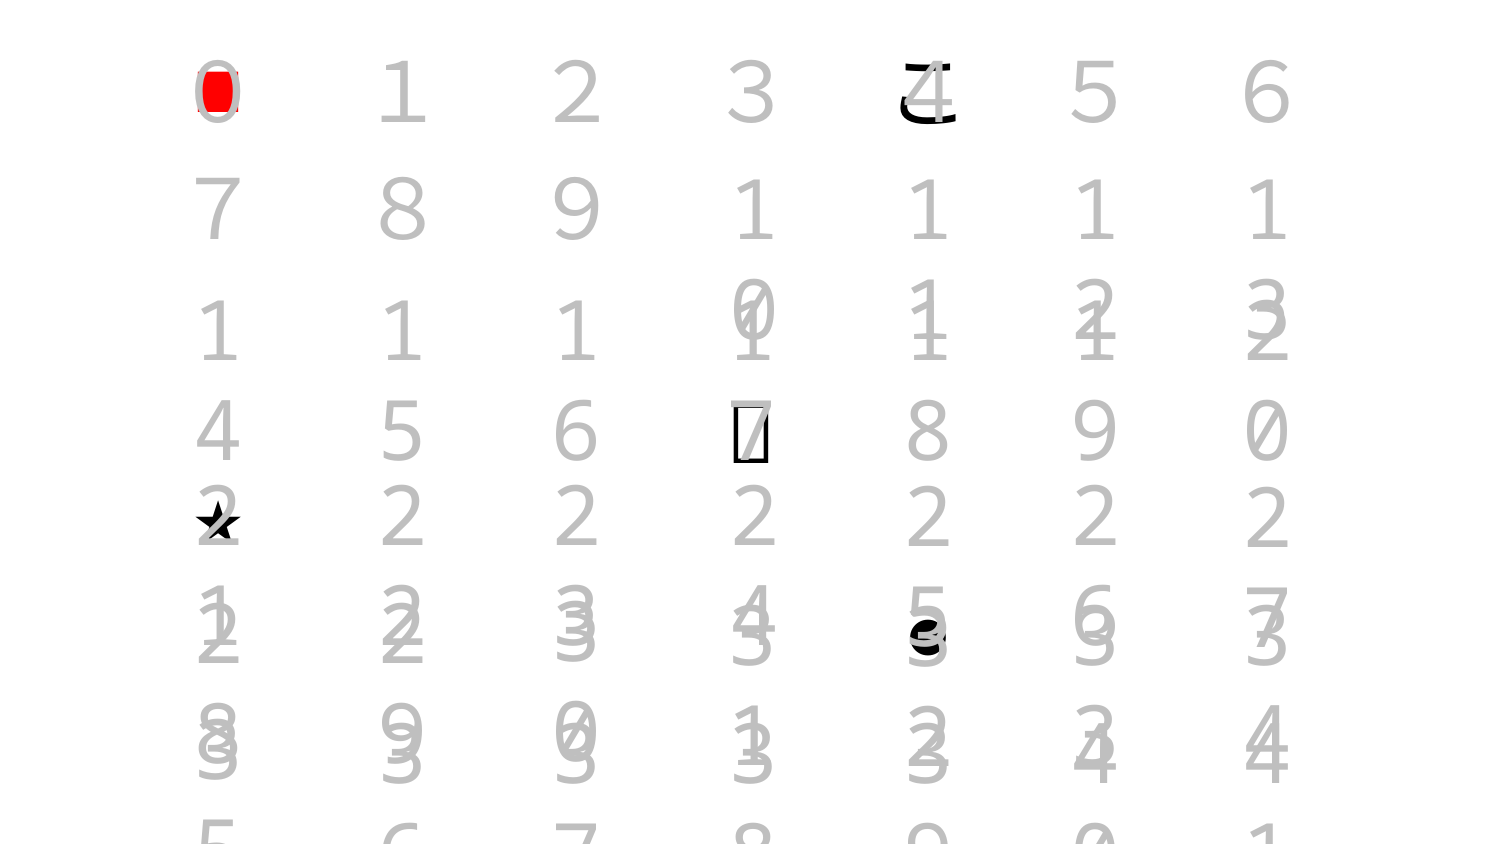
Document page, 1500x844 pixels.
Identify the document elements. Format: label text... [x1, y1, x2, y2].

text_box 14 [159, 269, 278, 388]
text_box ０ [159, 32, 278, 151]
text_box 32 [869, 576, 988, 692]
text_box 23 [517, 455, 636, 574]
text_box 27 [1208, 457, 1327, 575]
text_box ３ [693, 32, 812, 151]
text_box 29 [343, 573, 462, 691]
text_box 10 [695, 148, 814, 267]
text_box 37 [517, 692, 636, 811]
text_box 18 [869, 269, 988, 388]
text_box 20 [1208, 269, 1327, 388]
text_box ８ [343, 151, 462, 267]
text_box 33 [1036, 574, 1155, 692]
text_box 19 [1036, 269, 1155, 388]
text_box 26 [1036, 454, 1155, 573]
text_box 39 [869, 692, 988, 811]
text_box 12 [1036, 151, 1155, 267]
text_box 35 [159, 689, 278, 808]
text_box 15 [343, 269, 462, 388]
text_box 17 [692, 269, 811, 388]
text_box 21 [159, 454, 278, 573]
text_box 24 [695, 454, 814, 573]
text_box 11 [869, 151, 988, 267]
text_box 38 [694, 692, 813, 811]
text_box ➕ [671, 362, 832, 497]
text_box 22 [343, 454, 462, 573]
text_box 34 [1208, 575, 1327, 692]
text_box 28 [159, 573, 278, 689]
text_box ２ [517, 32, 636, 151]
text_box ７ [159, 151, 278, 267]
text_box 13 [1208, 148, 1327, 267]
text_box 40 [1036, 692, 1155, 811]
text_box 31 [693, 574, 812, 693]
text_box １ [343, 32, 462, 151]
text_box 25 [869, 456, 988, 575]
text_box ９ [517, 151, 636, 267]
text_box 41 [1208, 692, 1327, 811]
text_box ４ [869, 32, 988, 151]
text_box ５ [1036, 32, 1155, 151]
text_box 30 [517, 574, 636, 690]
text_box 16 [517, 269, 636, 388]
text_box 36 [343, 692, 462, 811]
text_box ６ [1208, 32, 1327, 148]
